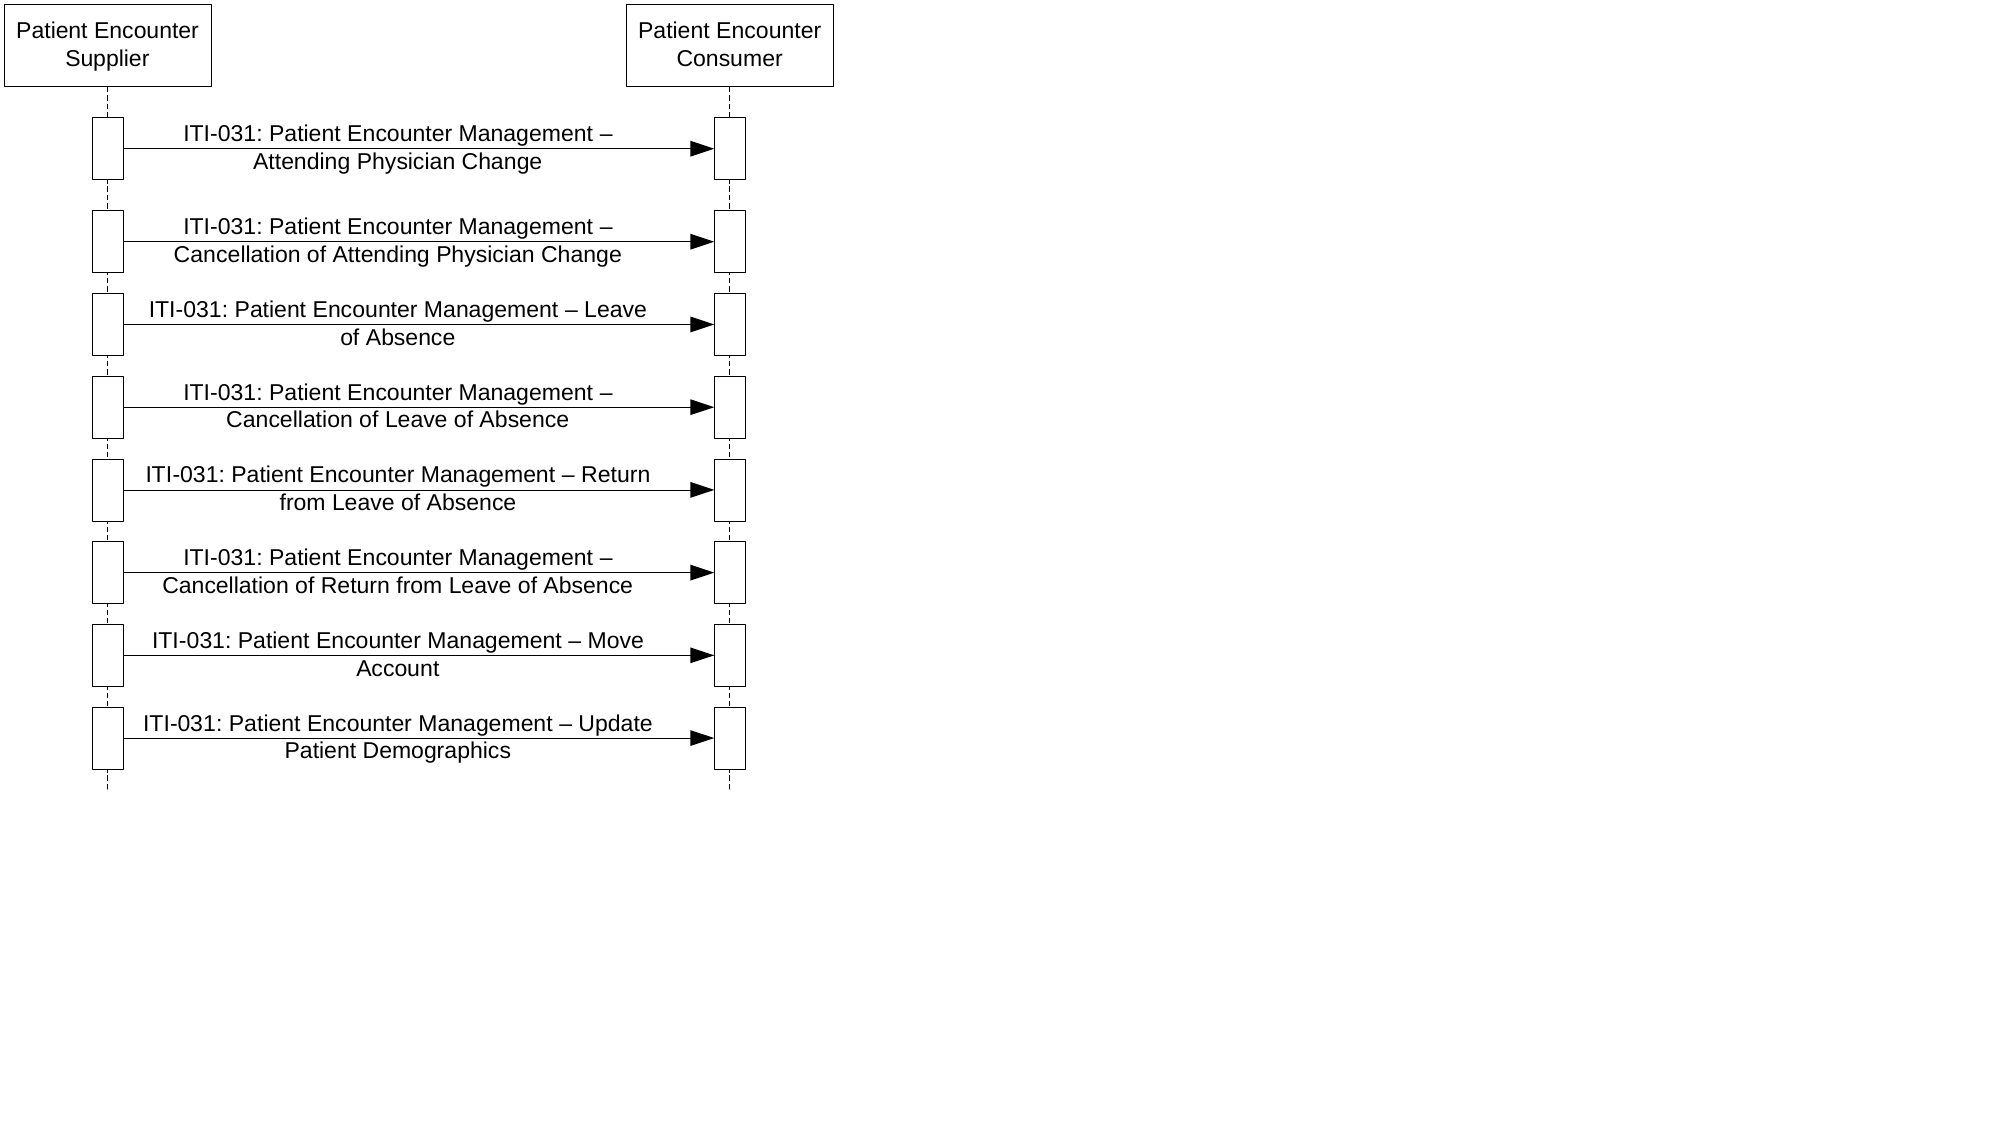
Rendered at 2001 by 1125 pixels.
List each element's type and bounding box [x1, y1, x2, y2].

text_box [0, 0, 838, 794]
